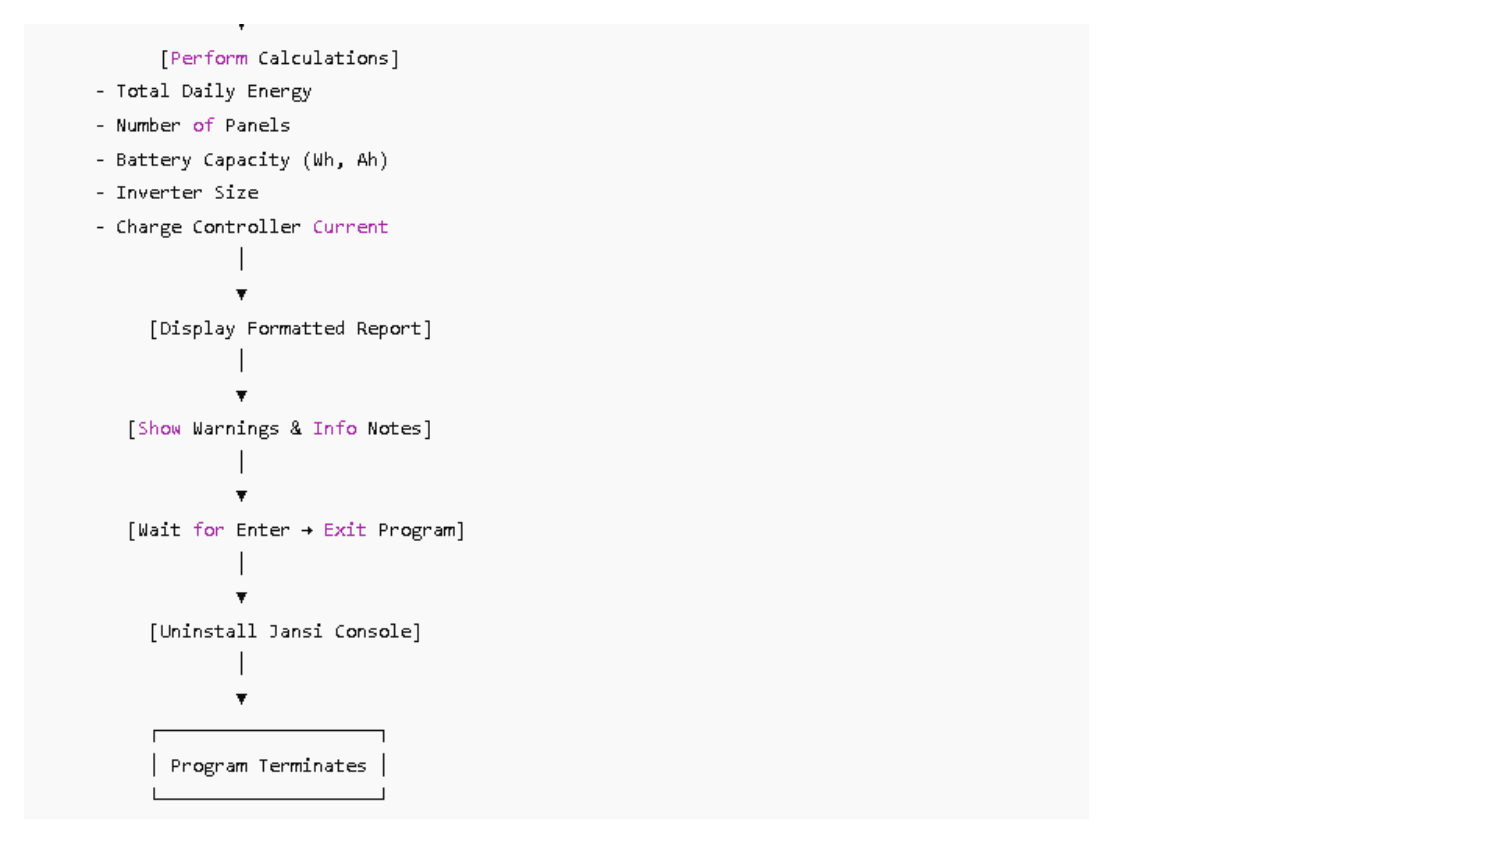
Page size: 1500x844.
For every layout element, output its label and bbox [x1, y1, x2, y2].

picture [24, 24, 1089, 819]
